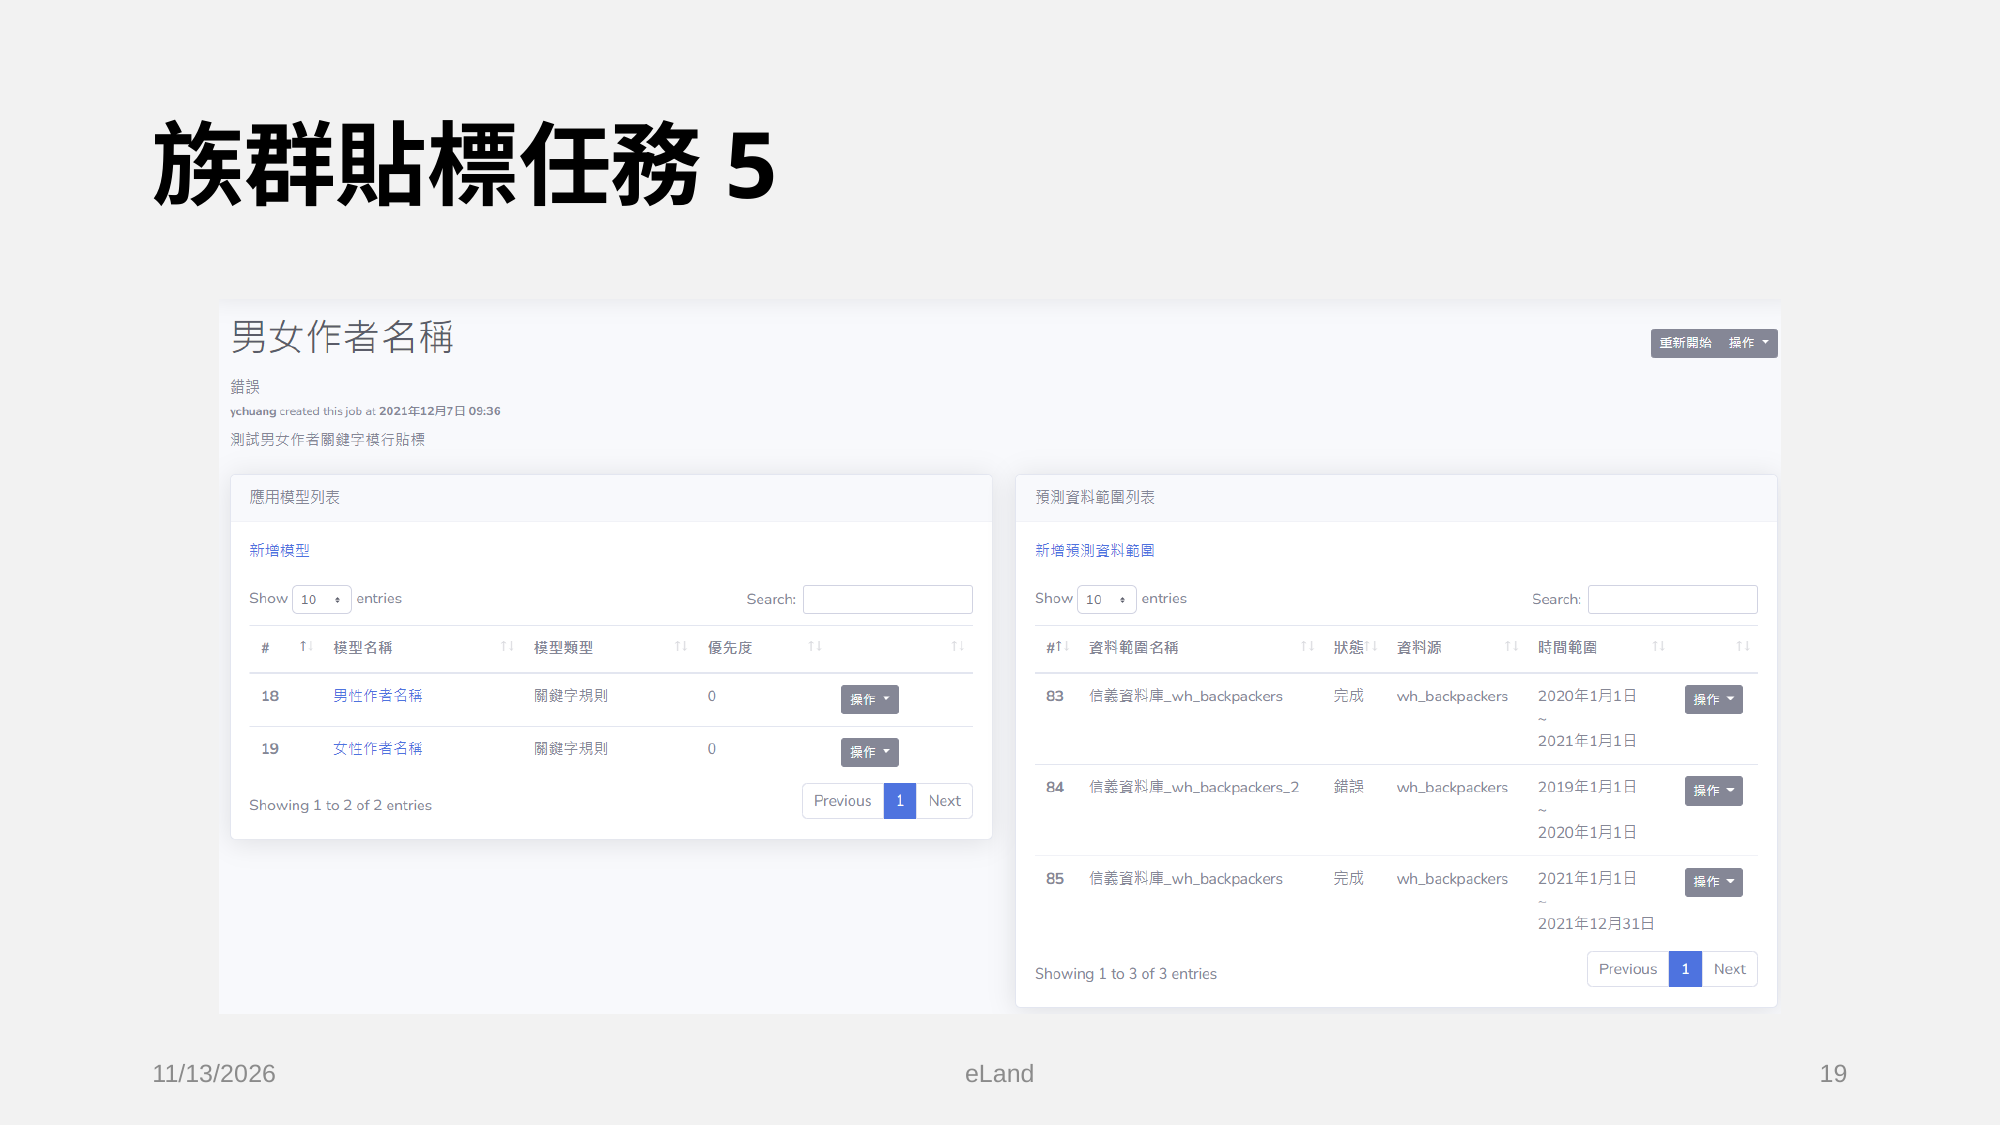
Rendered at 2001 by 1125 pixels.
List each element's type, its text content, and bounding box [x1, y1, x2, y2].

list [218, 299, 1781, 1014]
footer eLand [662, 1042, 1338, 1103]
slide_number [137, 1042, 588, 1103]
slide_number 19 [1412, 1042, 1863, 1103]
title 族群貼標任務5 [137, 59, 1863, 278]
